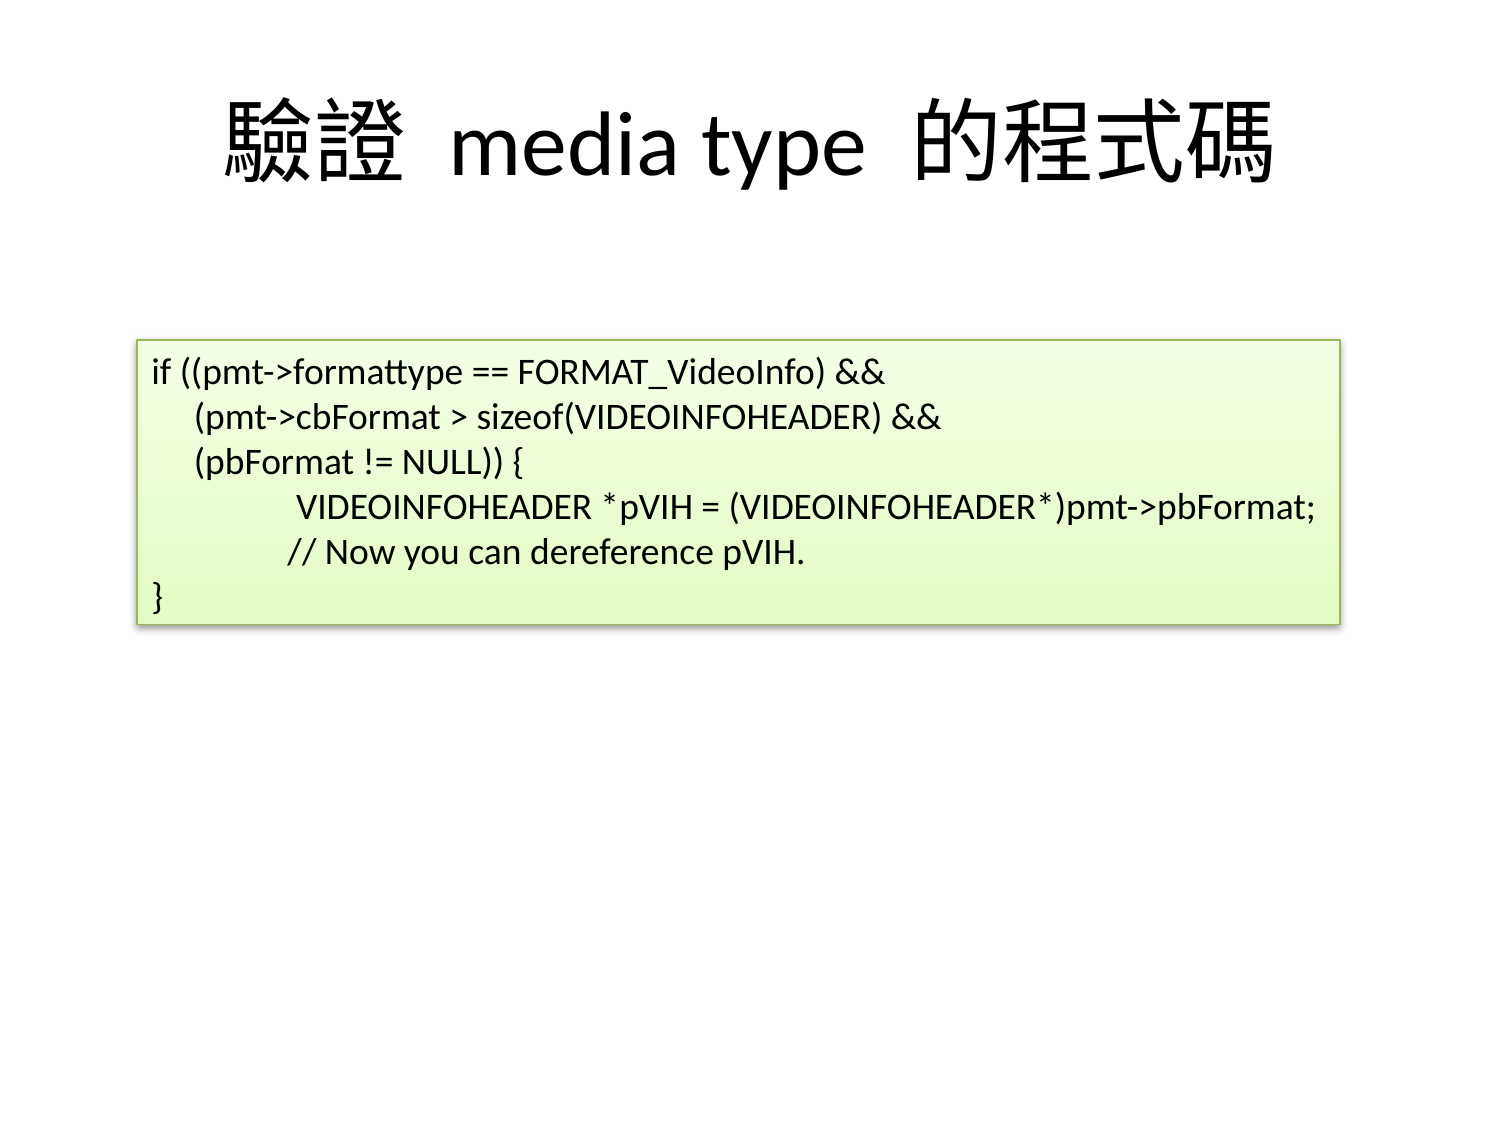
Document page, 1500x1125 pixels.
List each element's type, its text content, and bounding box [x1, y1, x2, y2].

title 驗證 media type 的程式碼 [75, 45, 1425, 233]
text_box if ((pmt->formattype == FORMAT_VideoInfo) && (pmt->cbFormat > sizeof(VIDEOINFOHEADER) && (pbFormat != NULL)) { VIDEOINFOHEADER *pVIH = (VIDEOINFOHEADER*)pmt->pbFormat; // Now you can dereference pVIH. } [136, 339, 1341, 625]
